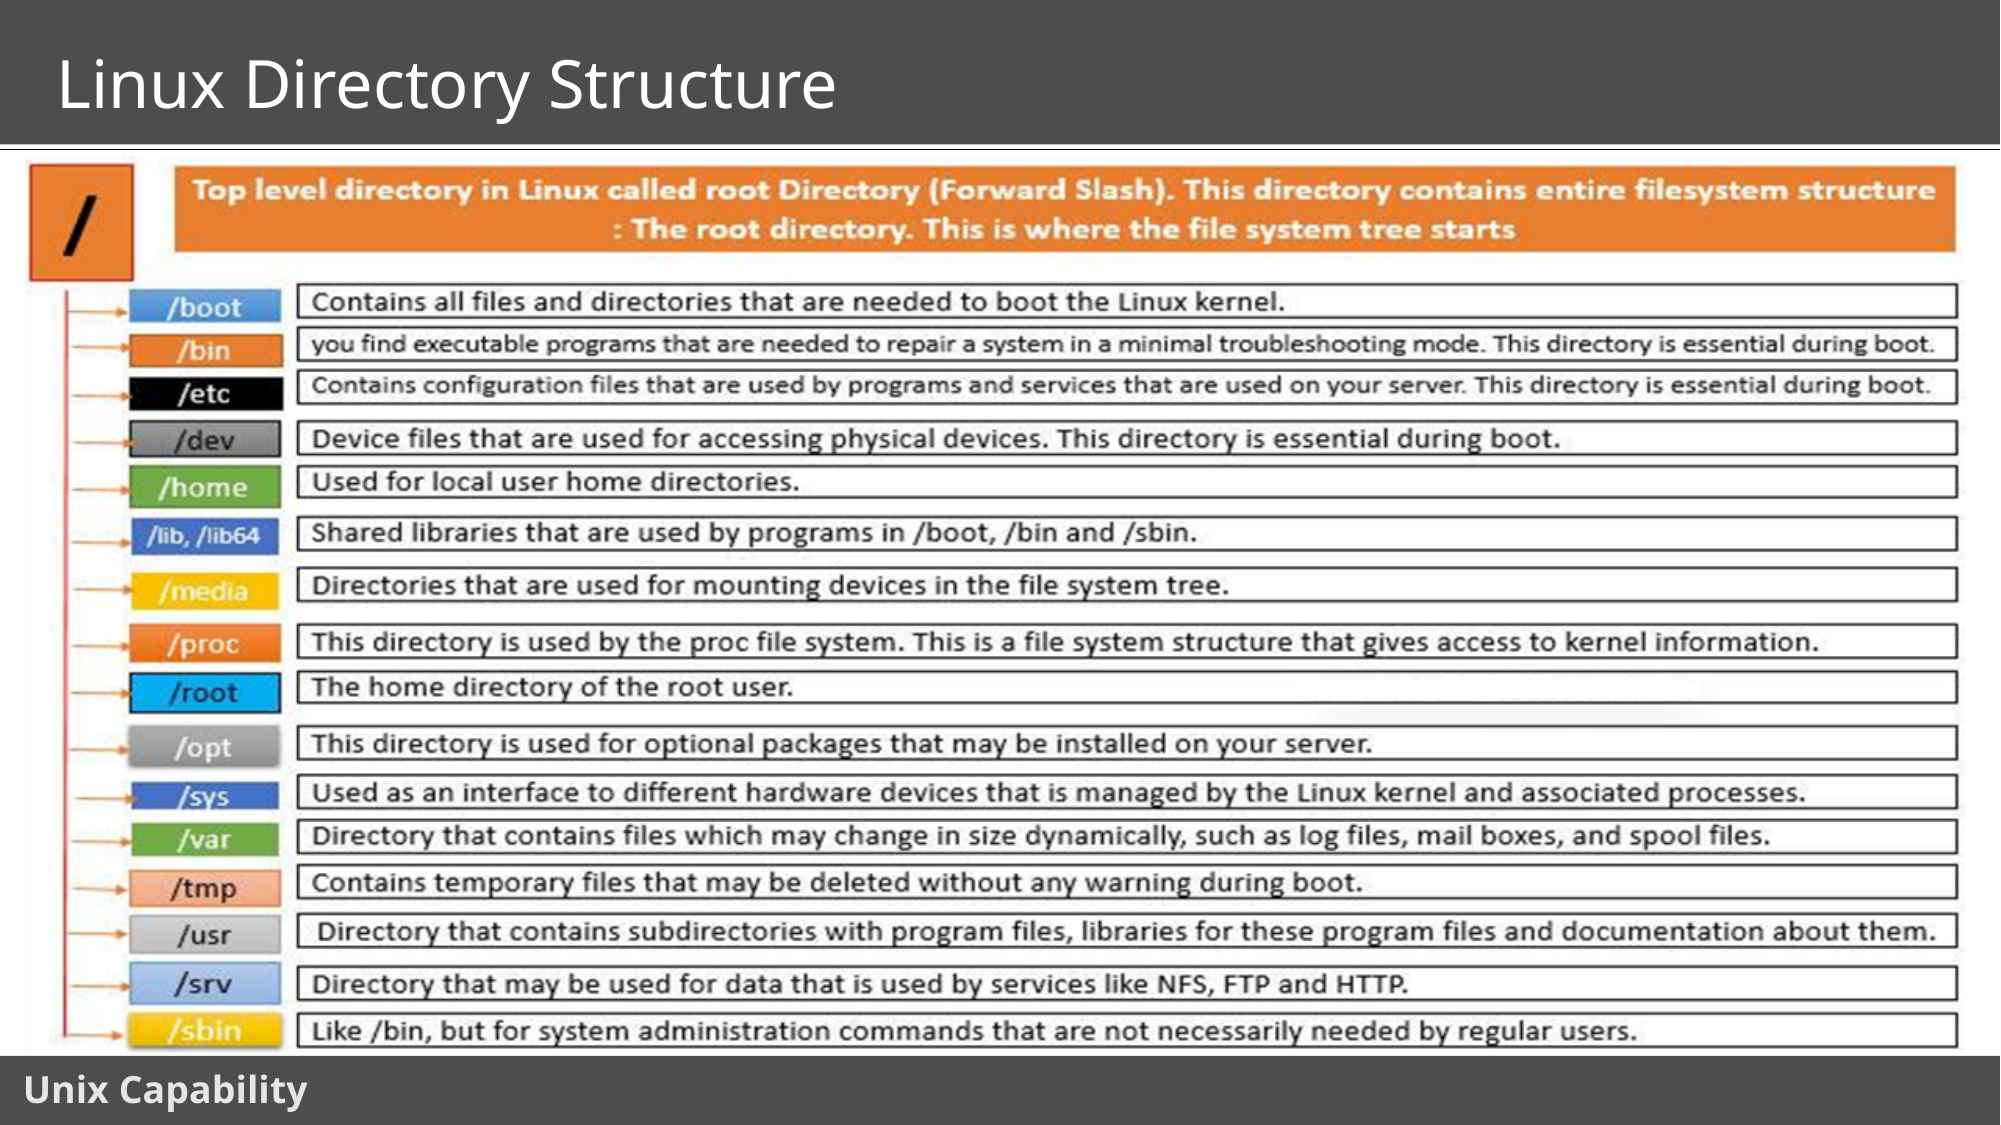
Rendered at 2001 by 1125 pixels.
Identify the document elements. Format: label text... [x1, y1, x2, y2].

picture [24, 156, 1965, 1053]
title Linux Directory Structure [41, 0, 1938, 156]
